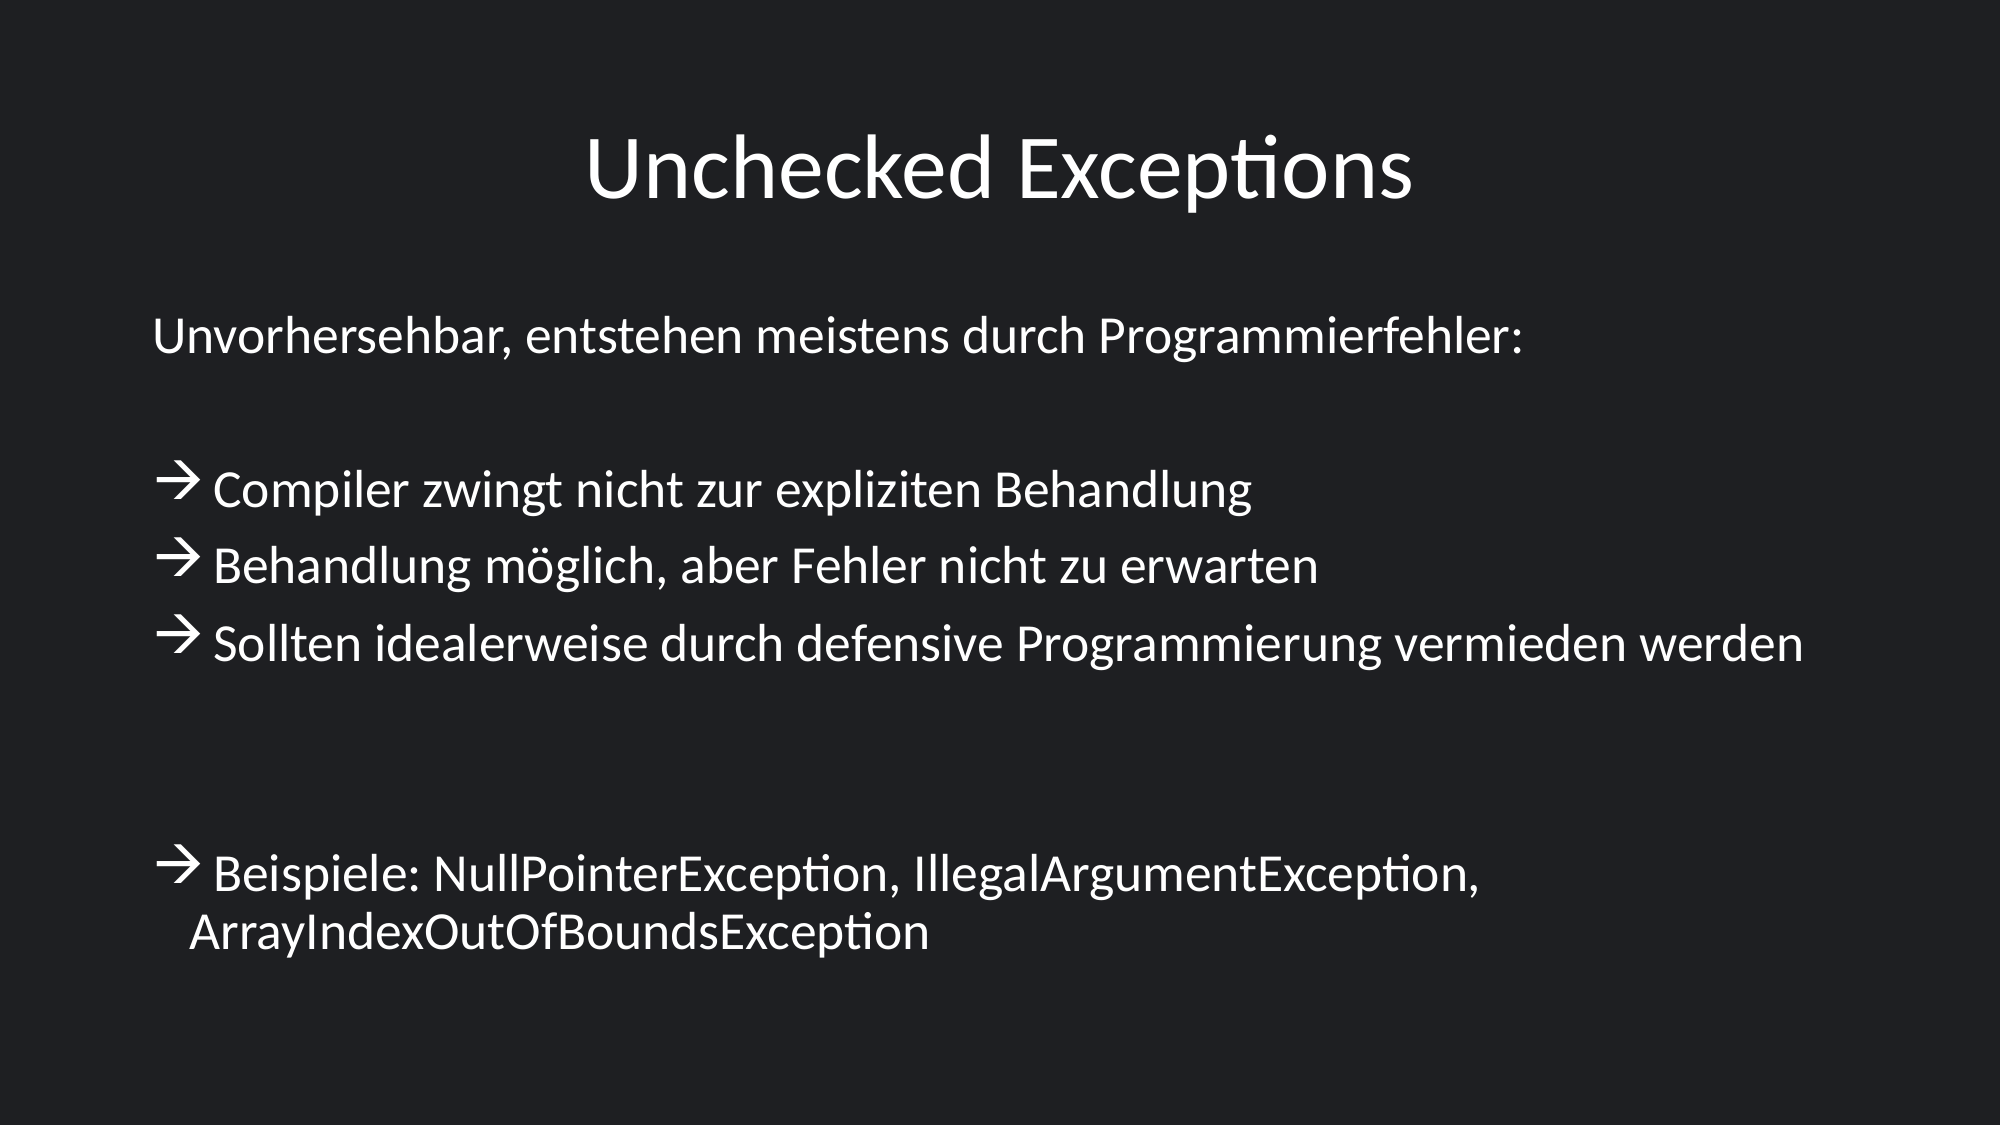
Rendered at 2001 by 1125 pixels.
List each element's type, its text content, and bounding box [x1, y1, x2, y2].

title Unchecked Exceptions [137, 59, 1863, 278]
list Unvorhersehbar, entstehen meistens durch Programmierfehler: Compiler zwingt nicht zur expliziten Behandlung Behandlung möglich, aber Fehler nicht zu erwarten Sollten idealerweise durch defensive Programmierung vermieden werden Beispiele: NullPointerException, IllegalArgumentException, ArrayIndexOutOfBoundsException [137, 299, 1863, 1014]
